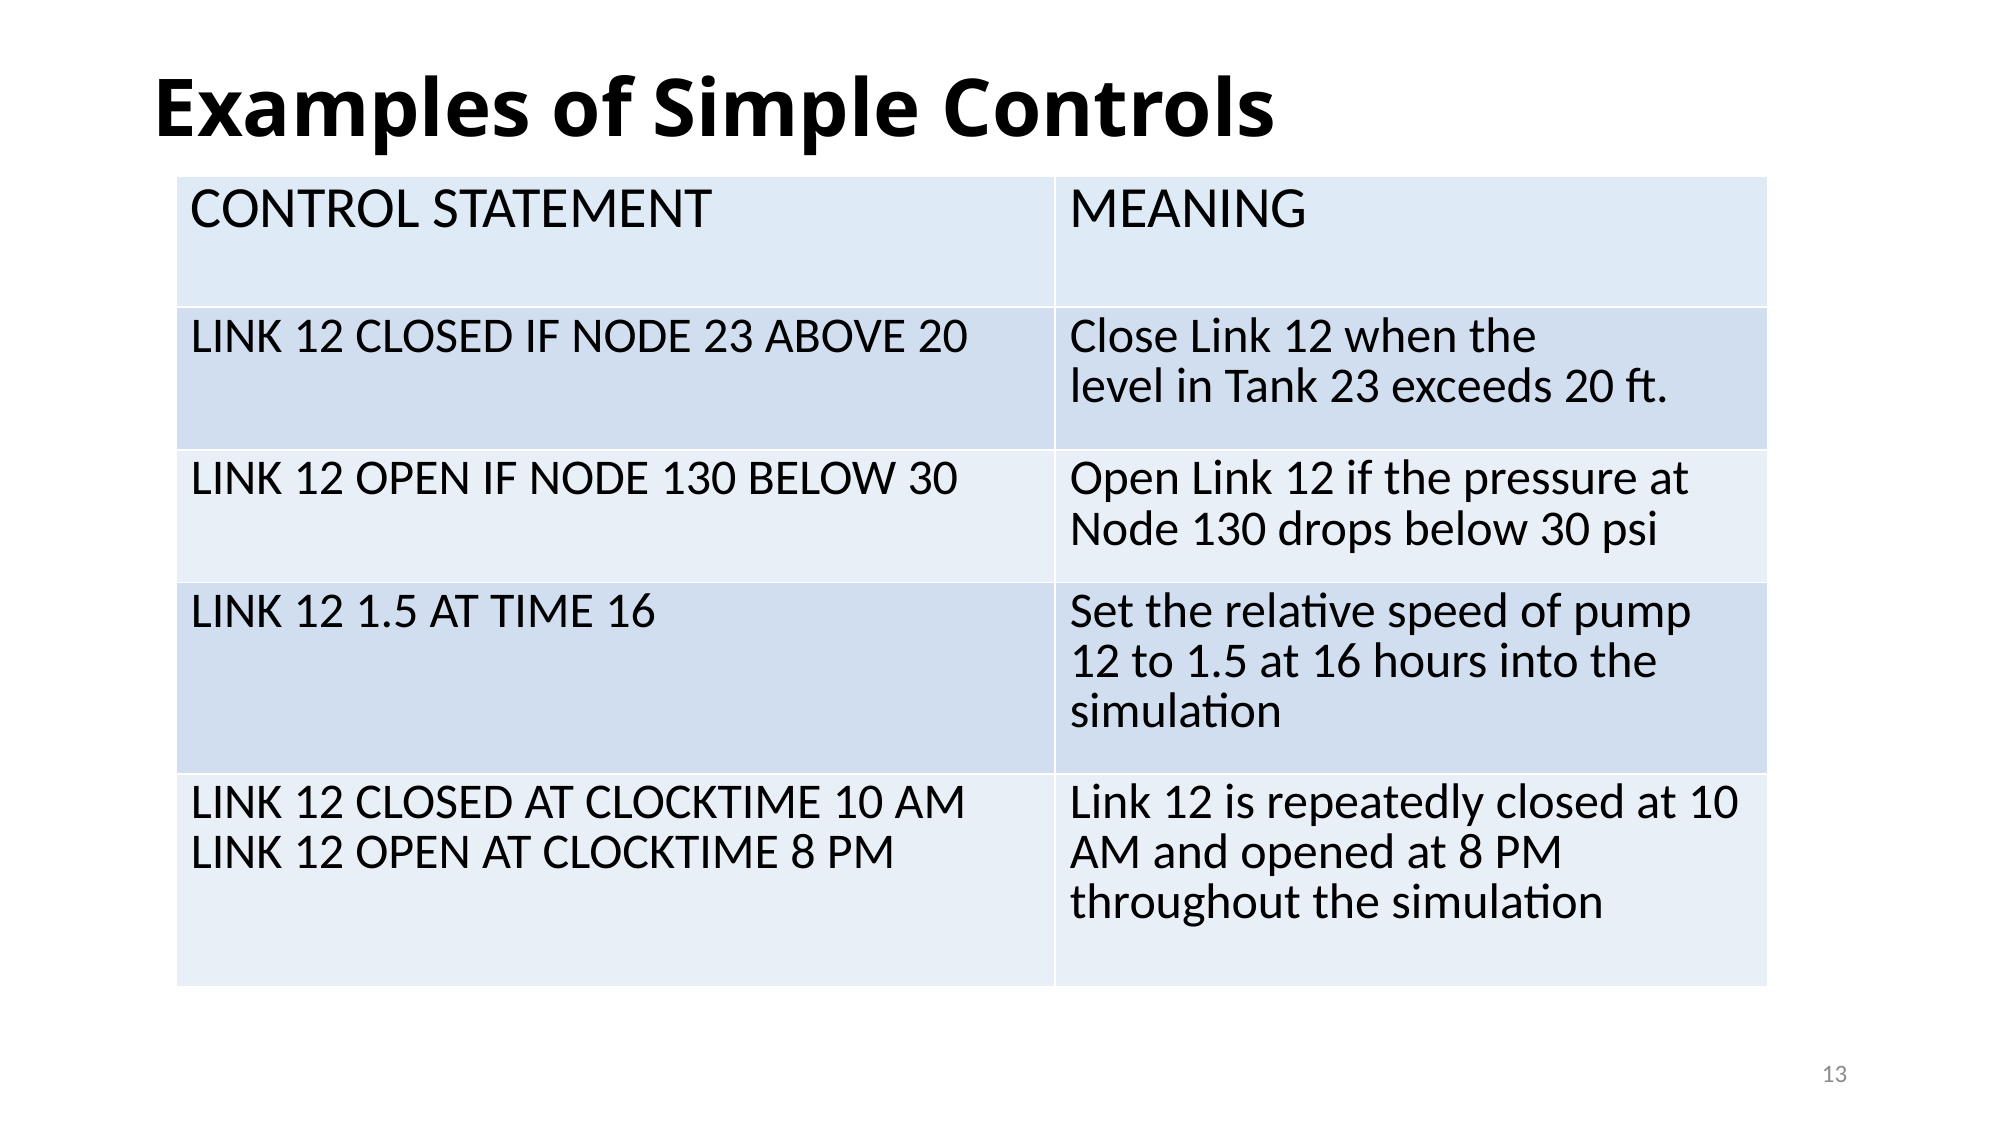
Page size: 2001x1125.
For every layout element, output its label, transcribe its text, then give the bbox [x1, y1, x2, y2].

table_header MEANING [1056, 177, 1767, 306]
title Examples of Simple Controls [137, 59, 1863, 162]
table_cell LINK 12 1.5 AT TIME 16 [177, 583, 1054, 773]
table_cell Open Link 12 if the pressure at Node 130 drops below 30 psi [1056, 451, 1767, 582]
table_cell LINK 12 CLOSED AT CLOCKTIME 10 AM LINK 12 OPEN AT CLOCKTIME 8 PM [177, 775, 1054, 986]
table_cell Link 12 is repeatedly closed at 10 AM and opened at 8 PM throughout the simulation [1056, 775, 1767, 986]
table_cell LINK 12 OPEN IF NODE 130 BELOW 30 [177, 451, 1054, 582]
table_cell Set the relative speed of pump 12 to 1.5 at 16 hours into the simulation [1056, 583, 1767, 773]
table_cell LINK 12 CLOSED IF NODE 23 ABOVE 20 [177, 308, 1054, 449]
table_cell Close Link 12 when the level in Tank 23 exceeds 20 ft. [1056, 308, 1767, 449]
table_header CONTROL STATEMENT [177, 177, 1054, 306]
slide_number 13 [1412, 1042, 1863, 1103]
